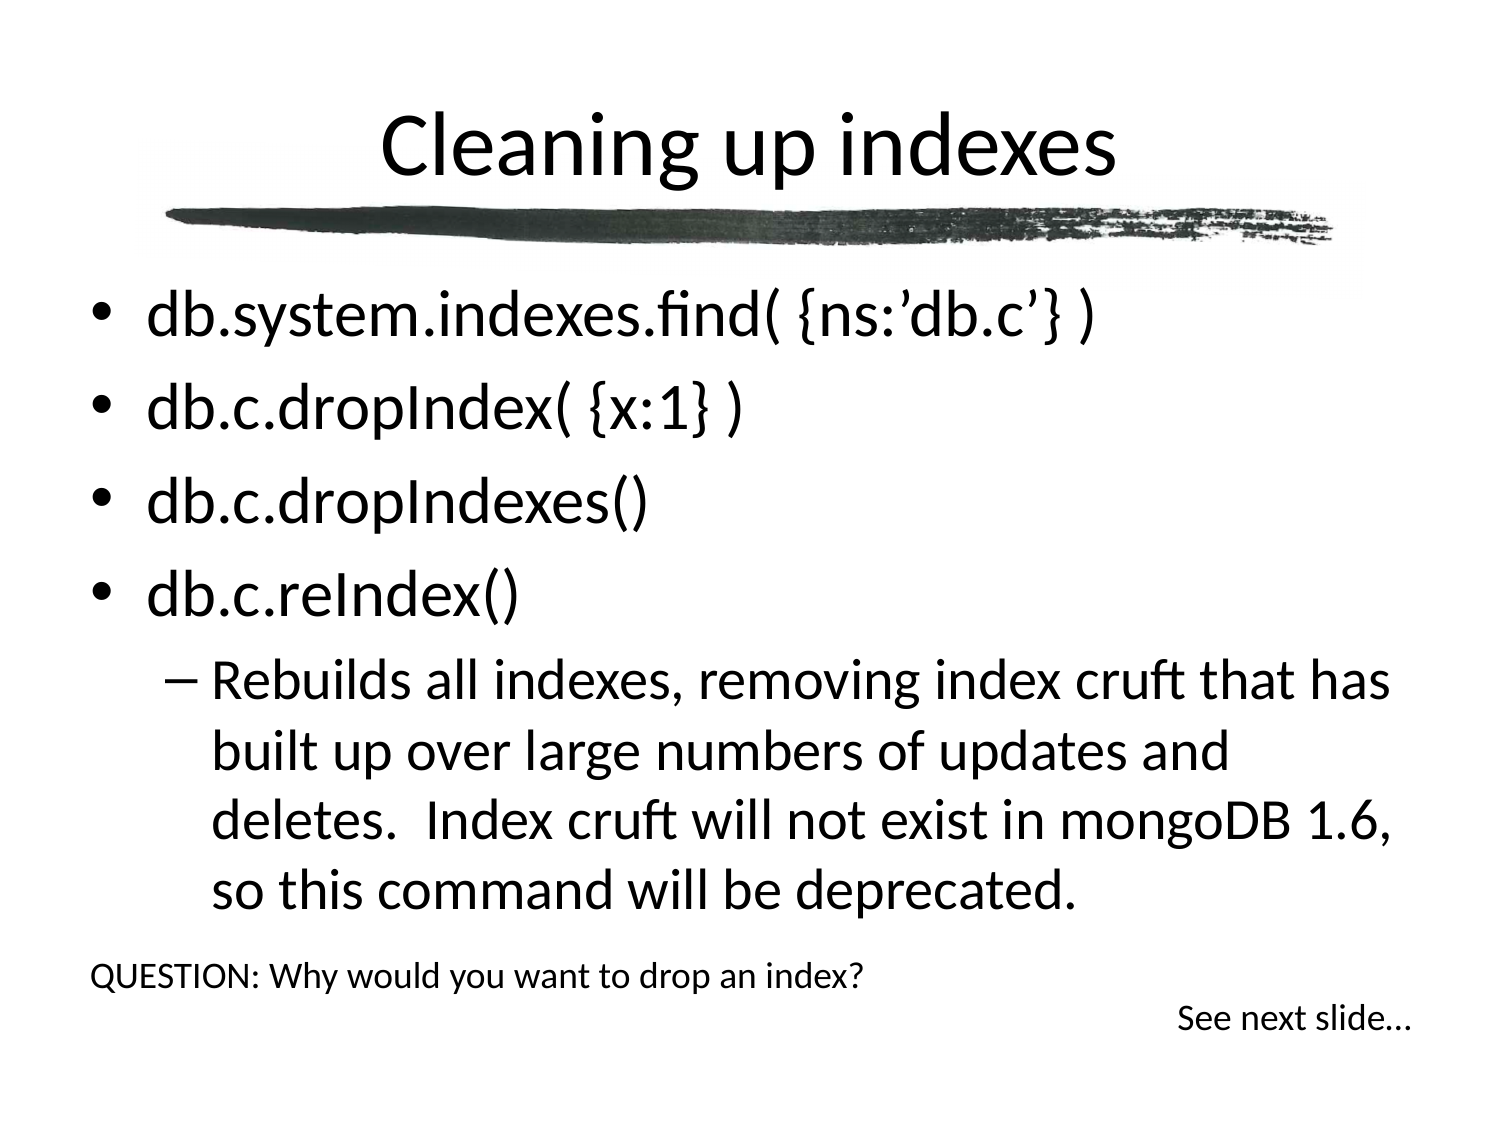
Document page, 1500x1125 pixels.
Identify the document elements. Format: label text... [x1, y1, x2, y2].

title Cleaning up indexes [75, 45, 1425, 233]
text_box QUESTION: Why would you want to drop an index? [74, 943, 1425, 1004]
text_box See next slide… [76, 985, 1427, 1046]
list db.system.indexes.find( {ns:’db.c’} ) db.c.dropIndex( {x:1} ) db.c.dropIndexes() db.c.reIndex() Rebuilds all indexes, removing index cruft that has built up over large numbers of updates and deletes. Index cruft will not exist in mongoDB 1.6, so this command will be deprecated. [75, 262, 1425, 943]
picture [136, 233, 1363, 262]
